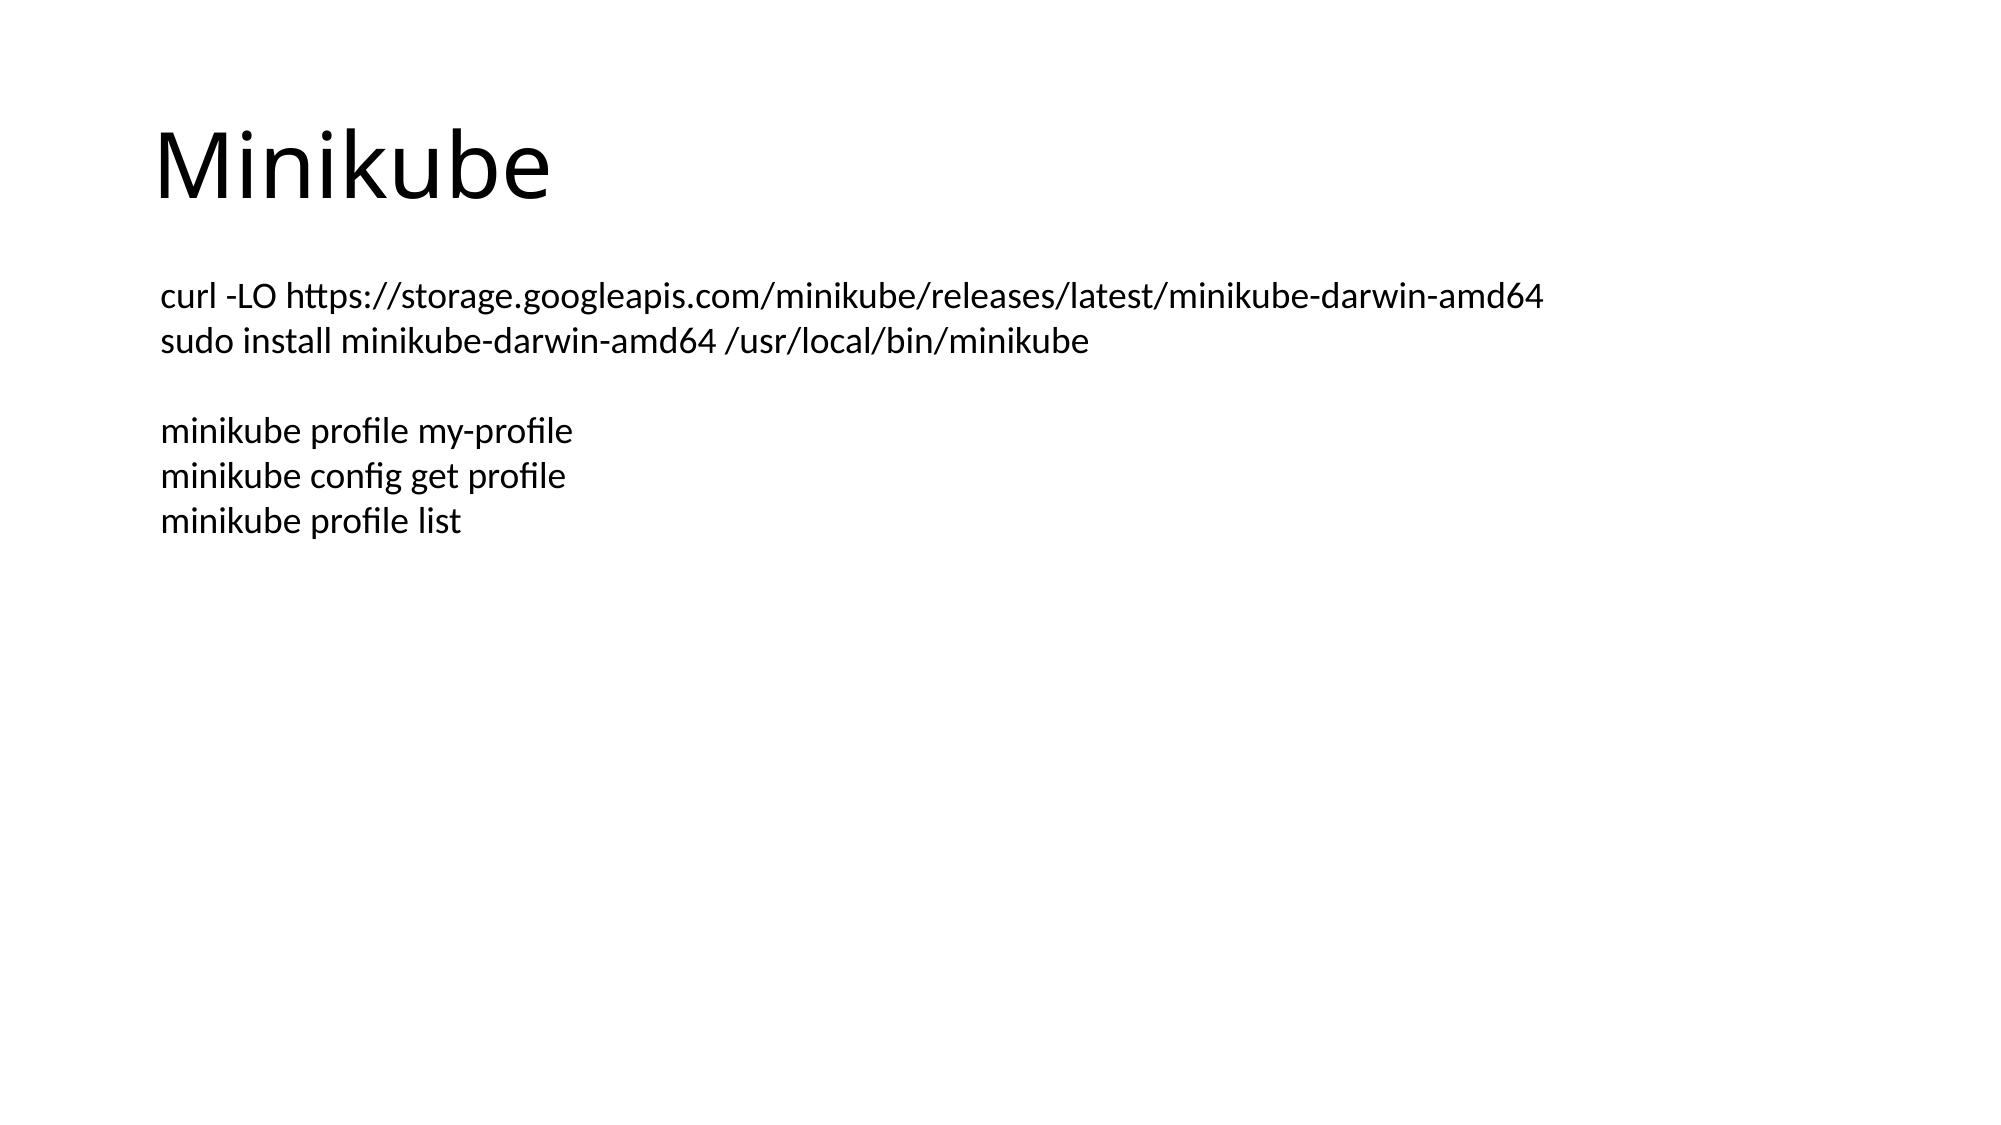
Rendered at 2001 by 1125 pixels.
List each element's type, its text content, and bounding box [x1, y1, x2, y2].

title Minikube [137, 59, 1863, 278]
text_box curl -LO https://storage.googleapis.com/minikube/releases/latest/minikube-darwin-amd64 sudo install minikube-darwin-amd64 /usr/local/bin/minikube minikube profile my-profile minikube config get profile minikube profile list [145, 263, 1561, 549]
